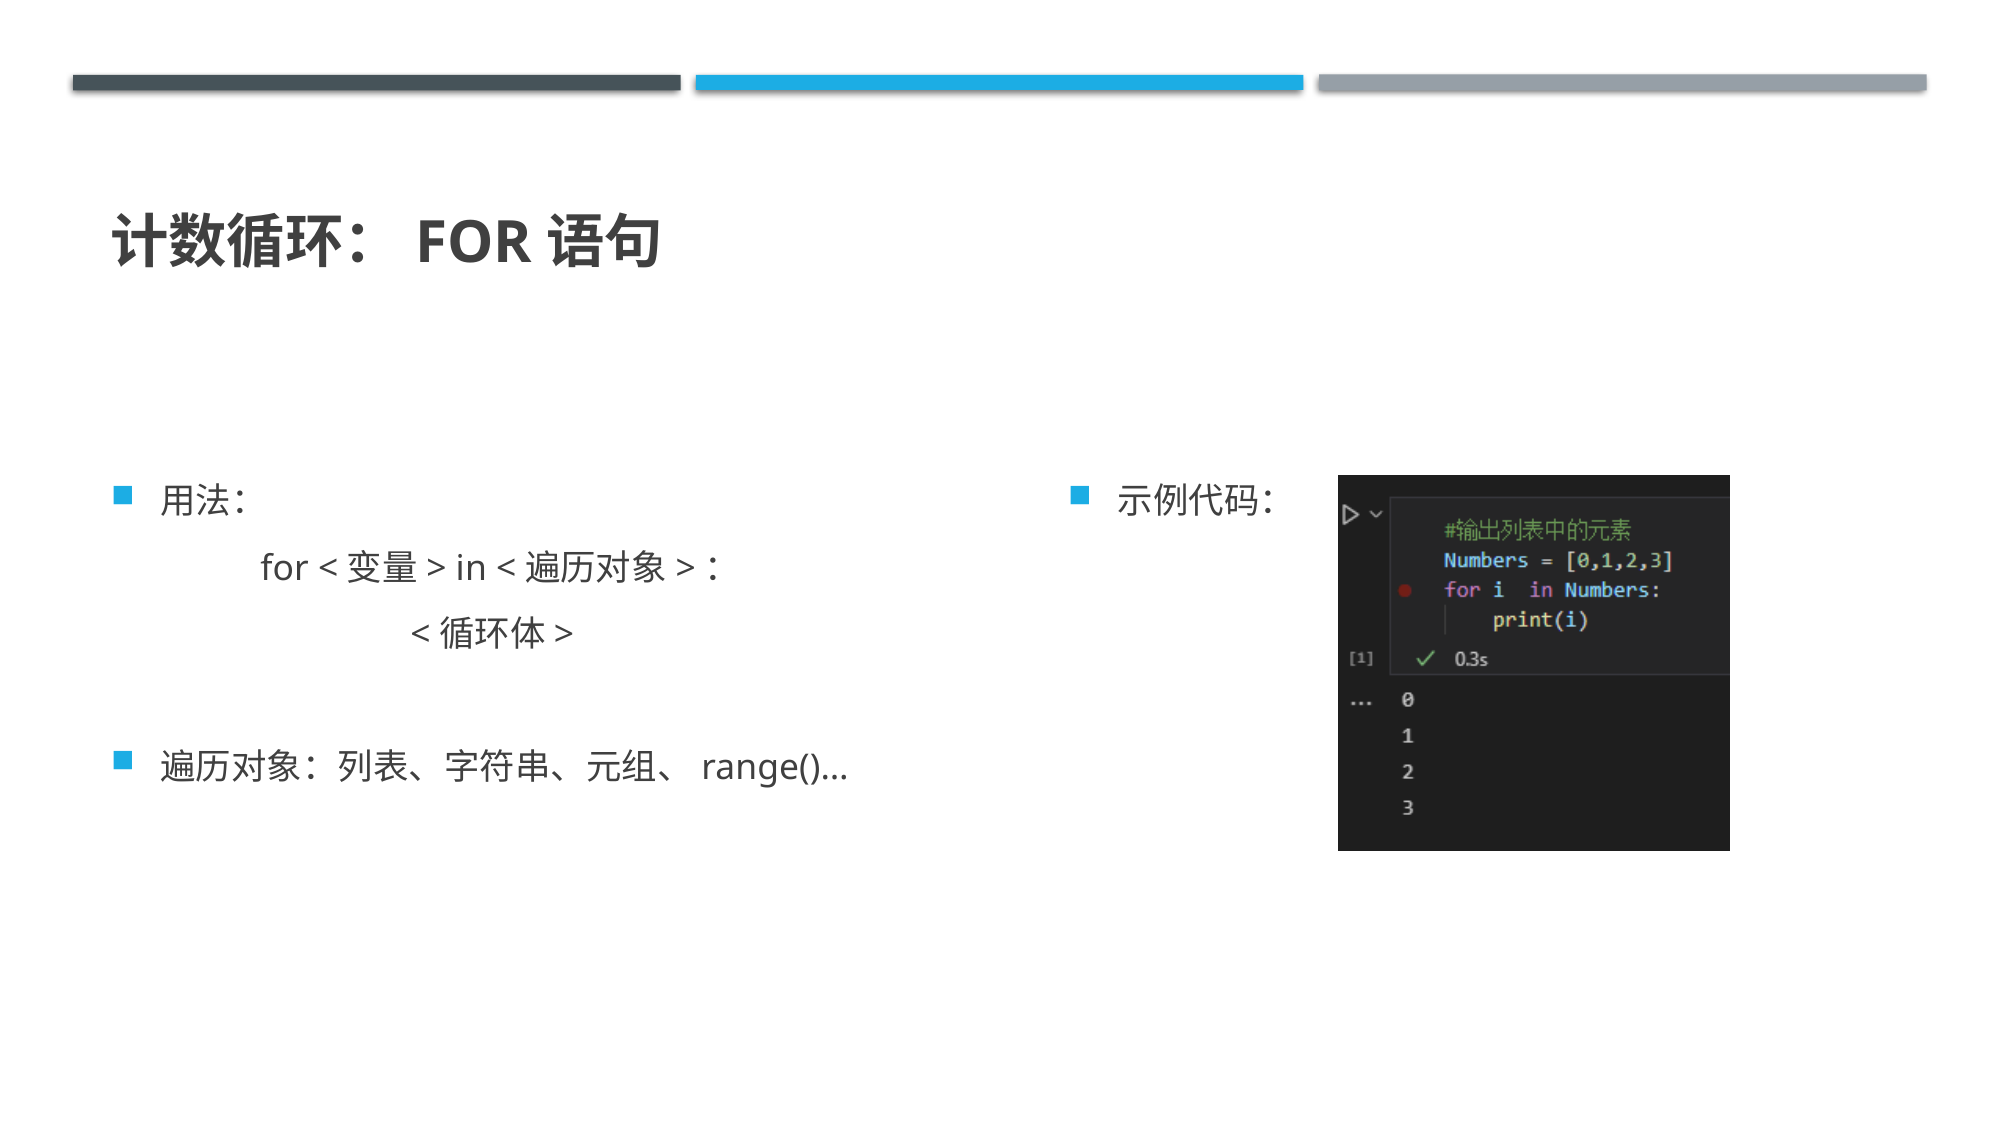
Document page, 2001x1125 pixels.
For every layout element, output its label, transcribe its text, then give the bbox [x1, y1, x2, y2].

list 用法： for <变量> in <遍历对象>： <循环体> 遍历对象：列表、字符串、元组、range()… [95, 365, 948, 962]
list 示例代码： [1052, 365, 1905, 962]
title 计数循环：FoR语句 [95, 119, 1905, 282]
picture [1338, 475, 1731, 852]
